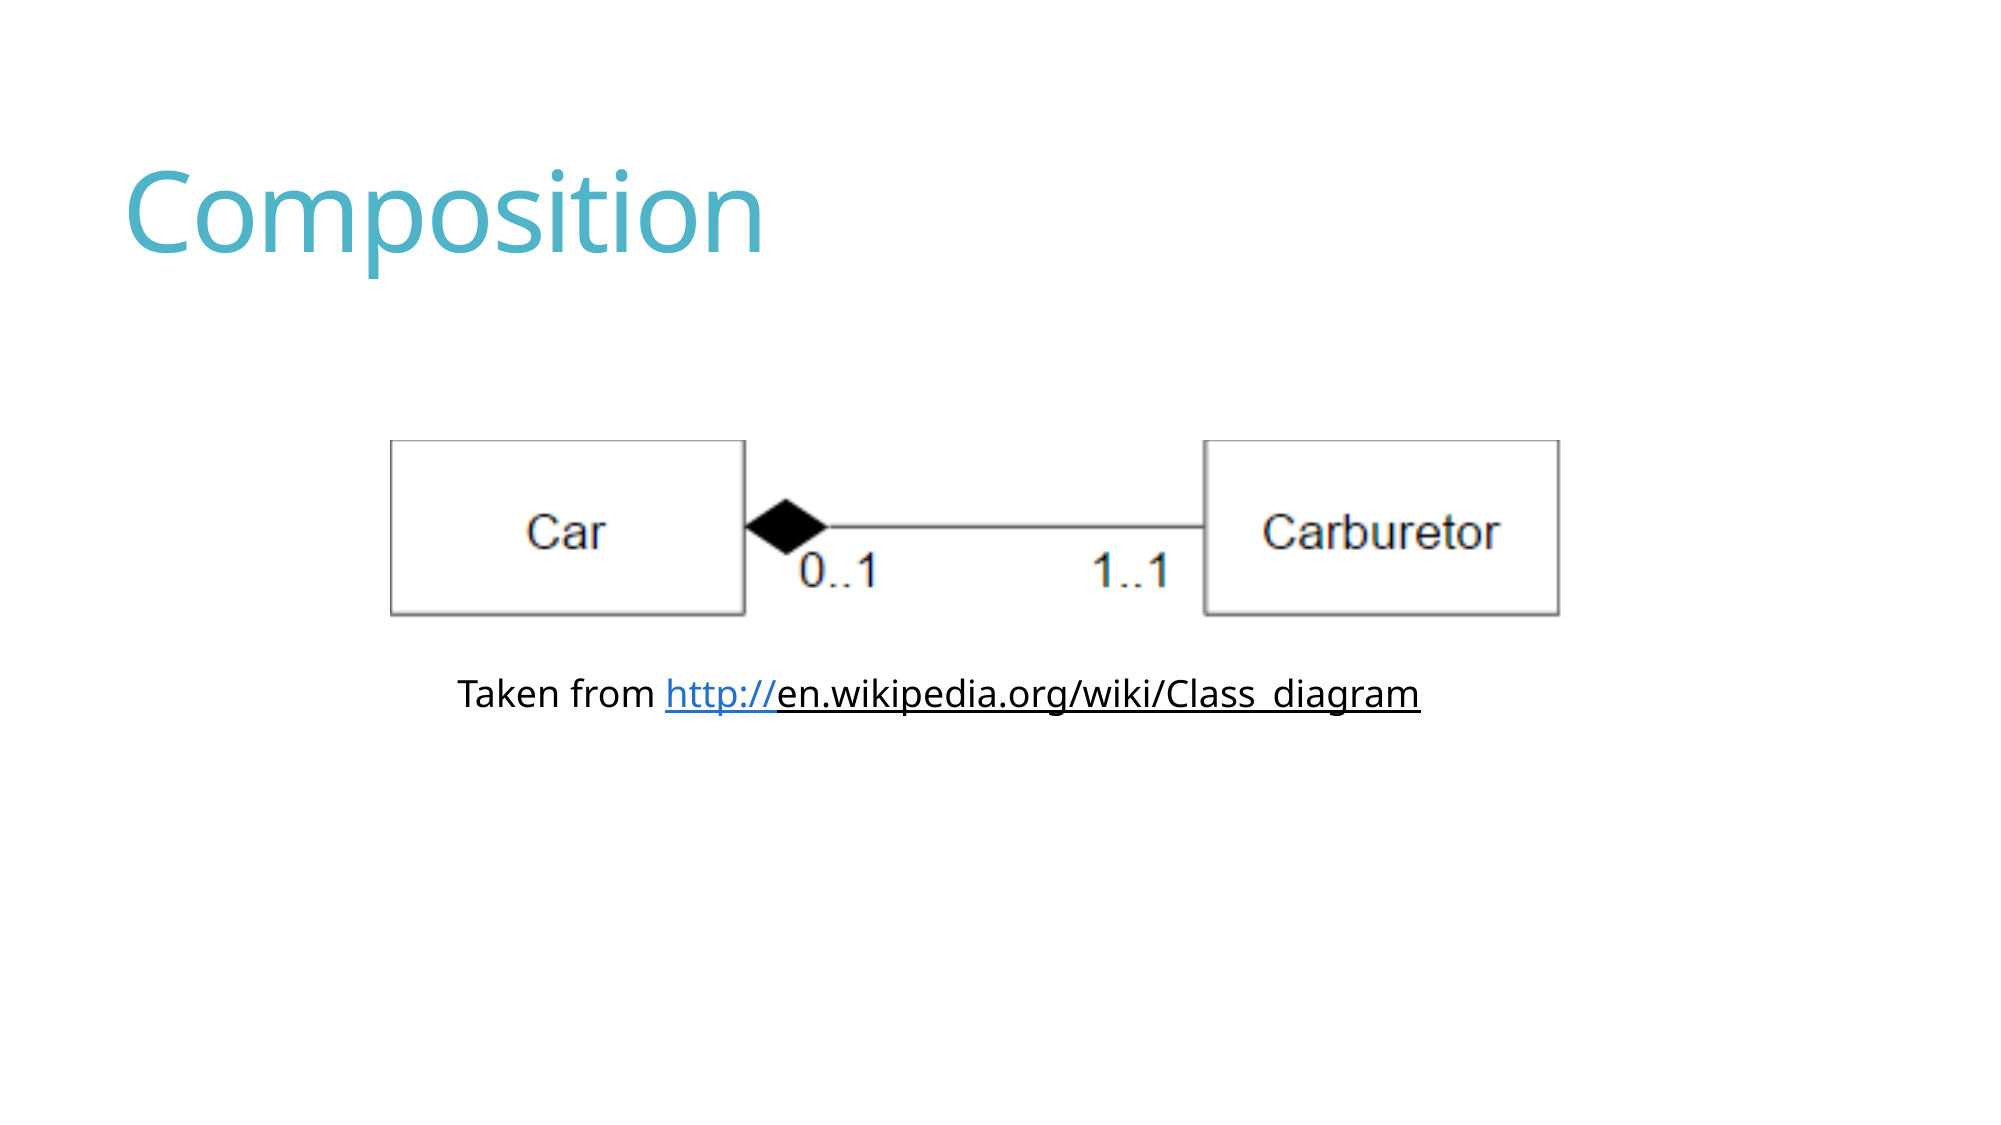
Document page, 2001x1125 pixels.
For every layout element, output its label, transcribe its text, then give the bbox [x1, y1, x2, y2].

title Composition [107, 81, 1875, 354]
text_box Taken from http://en.wikipedia.org/wiki/Class_diagram [442, 662, 1446, 728]
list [389, 439, 1593, 633]
